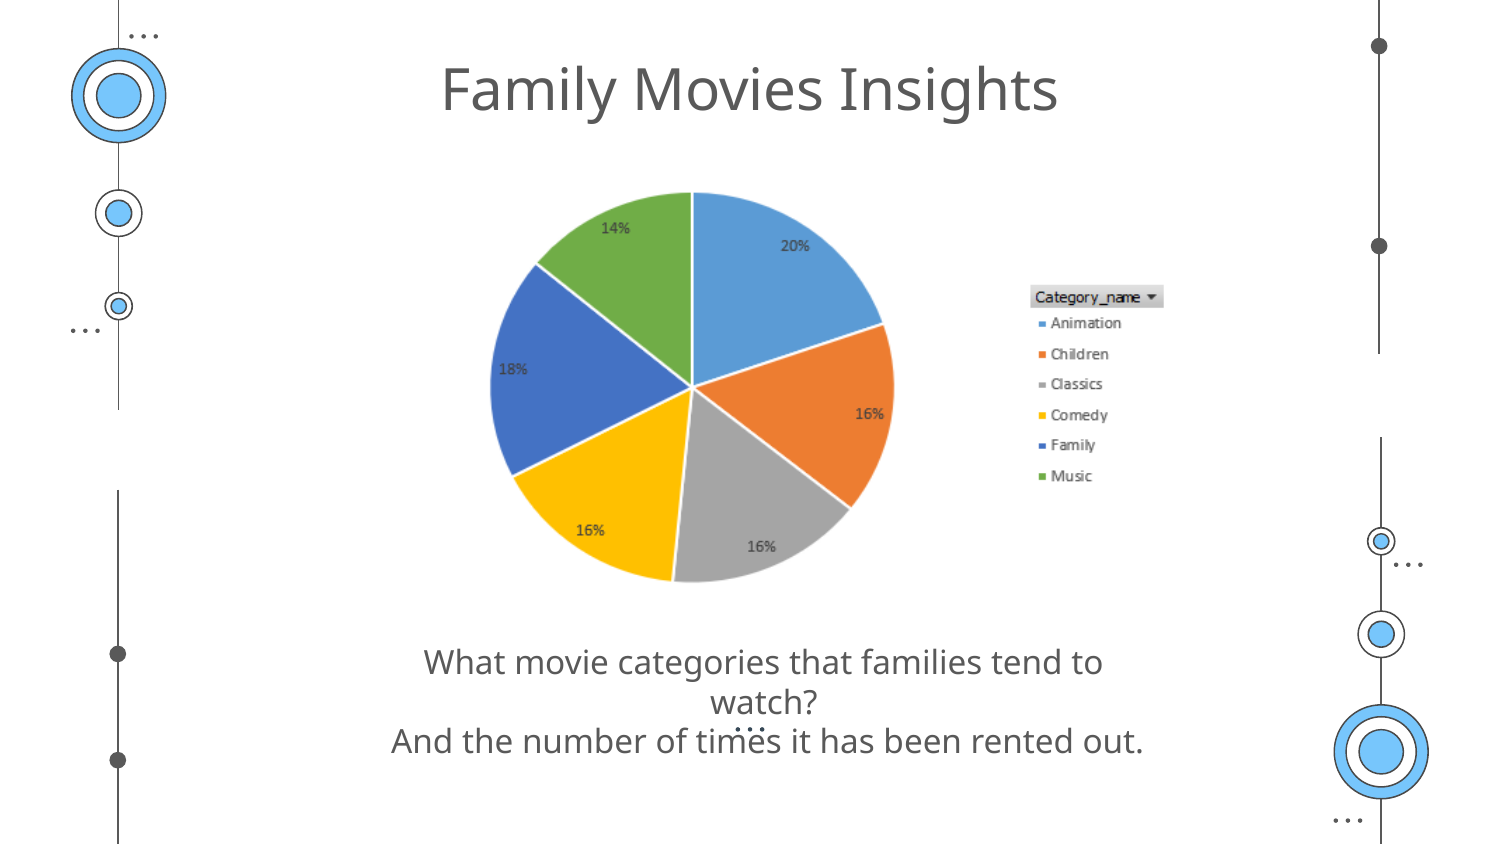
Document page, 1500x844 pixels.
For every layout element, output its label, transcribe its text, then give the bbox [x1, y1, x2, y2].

subtitle What movie categories that families tend to watch? And the number of times it has been rented out. [357, 625, 1171, 736]
title Family Movies Insights [343, 36, 1157, 132]
picture [371, 159, 1171, 598]
